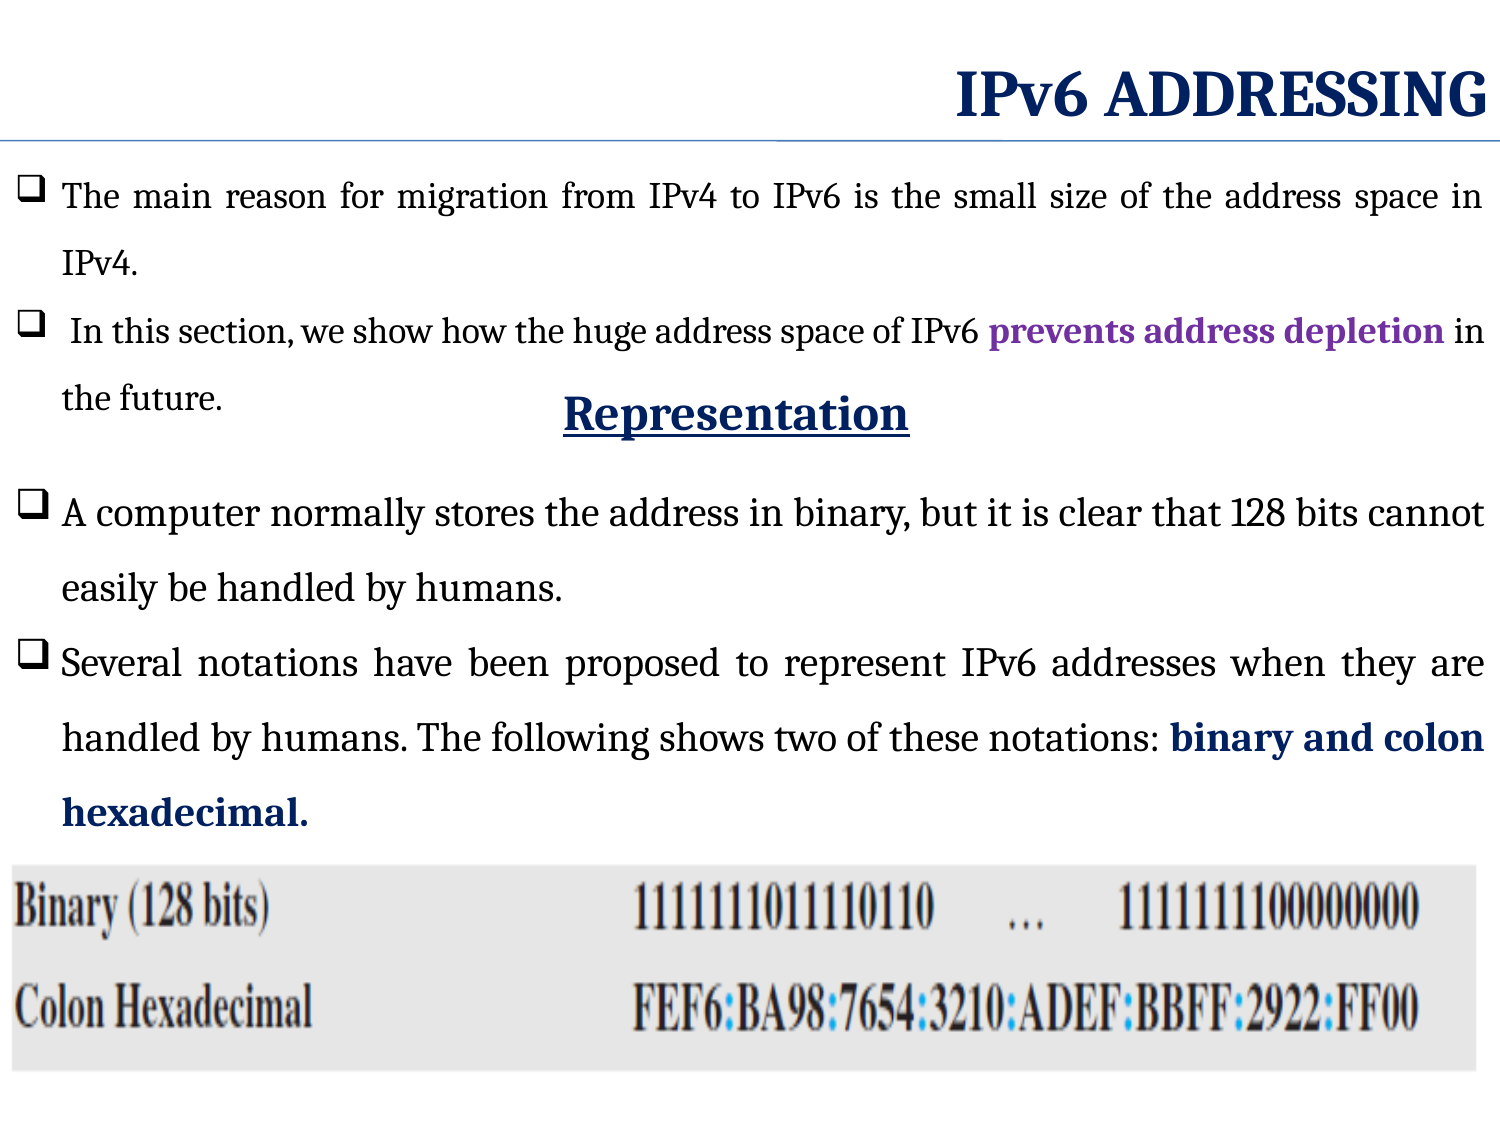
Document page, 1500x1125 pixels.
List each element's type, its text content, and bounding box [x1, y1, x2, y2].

text_box The main reason for migration from IPv4 to IPv6 is the small size of the address space in IPv4. In this section, we show how the huge address space of IPv6 prevents address depletion in the future. [0, 147, 1500, 426]
picture [5, 845, 1495, 1107]
text_box IPv6 ADDRESSING [940, 42, 1500, 138]
text_box A computer normally stores the address in binary, but it is clear that 128 bits cannot easily be handled by humans. Several notations have been proposed to represent IPv6 addresses when they are handled by humans. The following shows two of these notations: binary and colon hexadecimal. [0, 452, 1500, 842]
text_box Representation [548, 373, 925, 449]
